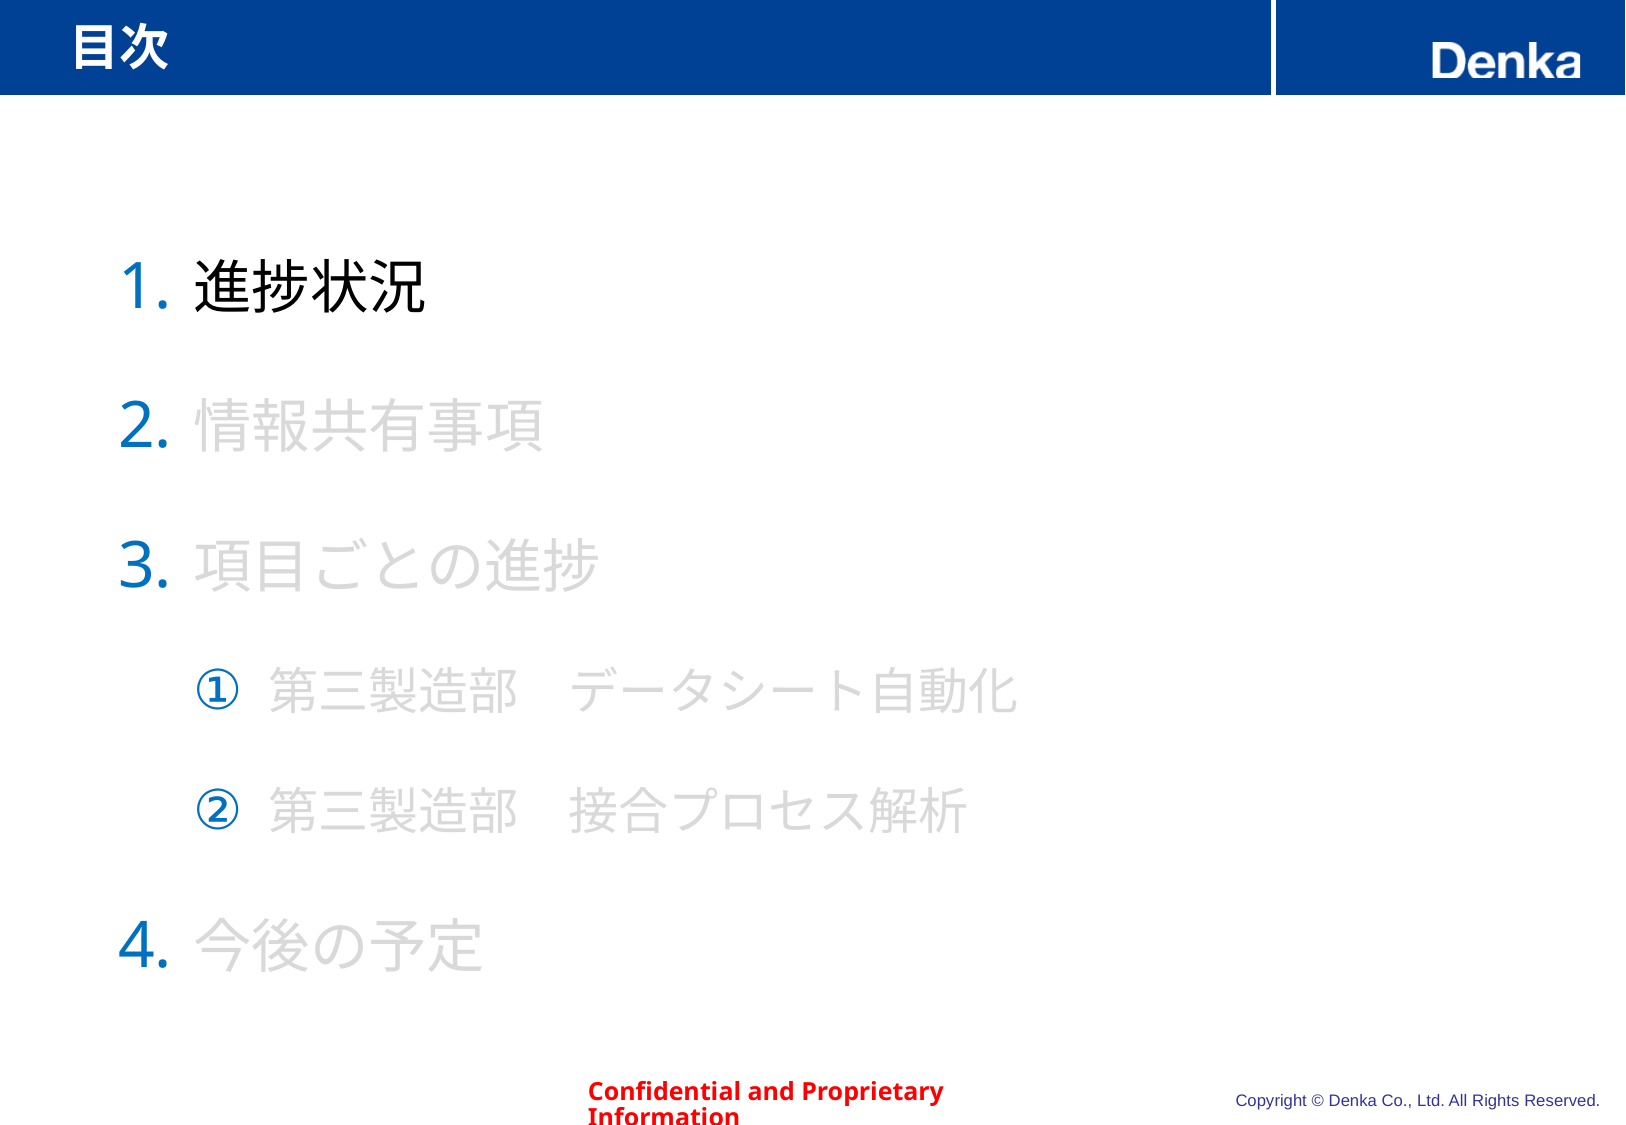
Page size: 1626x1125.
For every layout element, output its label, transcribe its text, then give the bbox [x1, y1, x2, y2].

text_box 進捗状況 情報共有事項 項目ごとの進捗 第三製造部 データシート自動化 第三製造部 接合プロセス解析 今後の予定 [104, 172, 1520, 987]
title 目次 [54, 0, 1165, 95]
